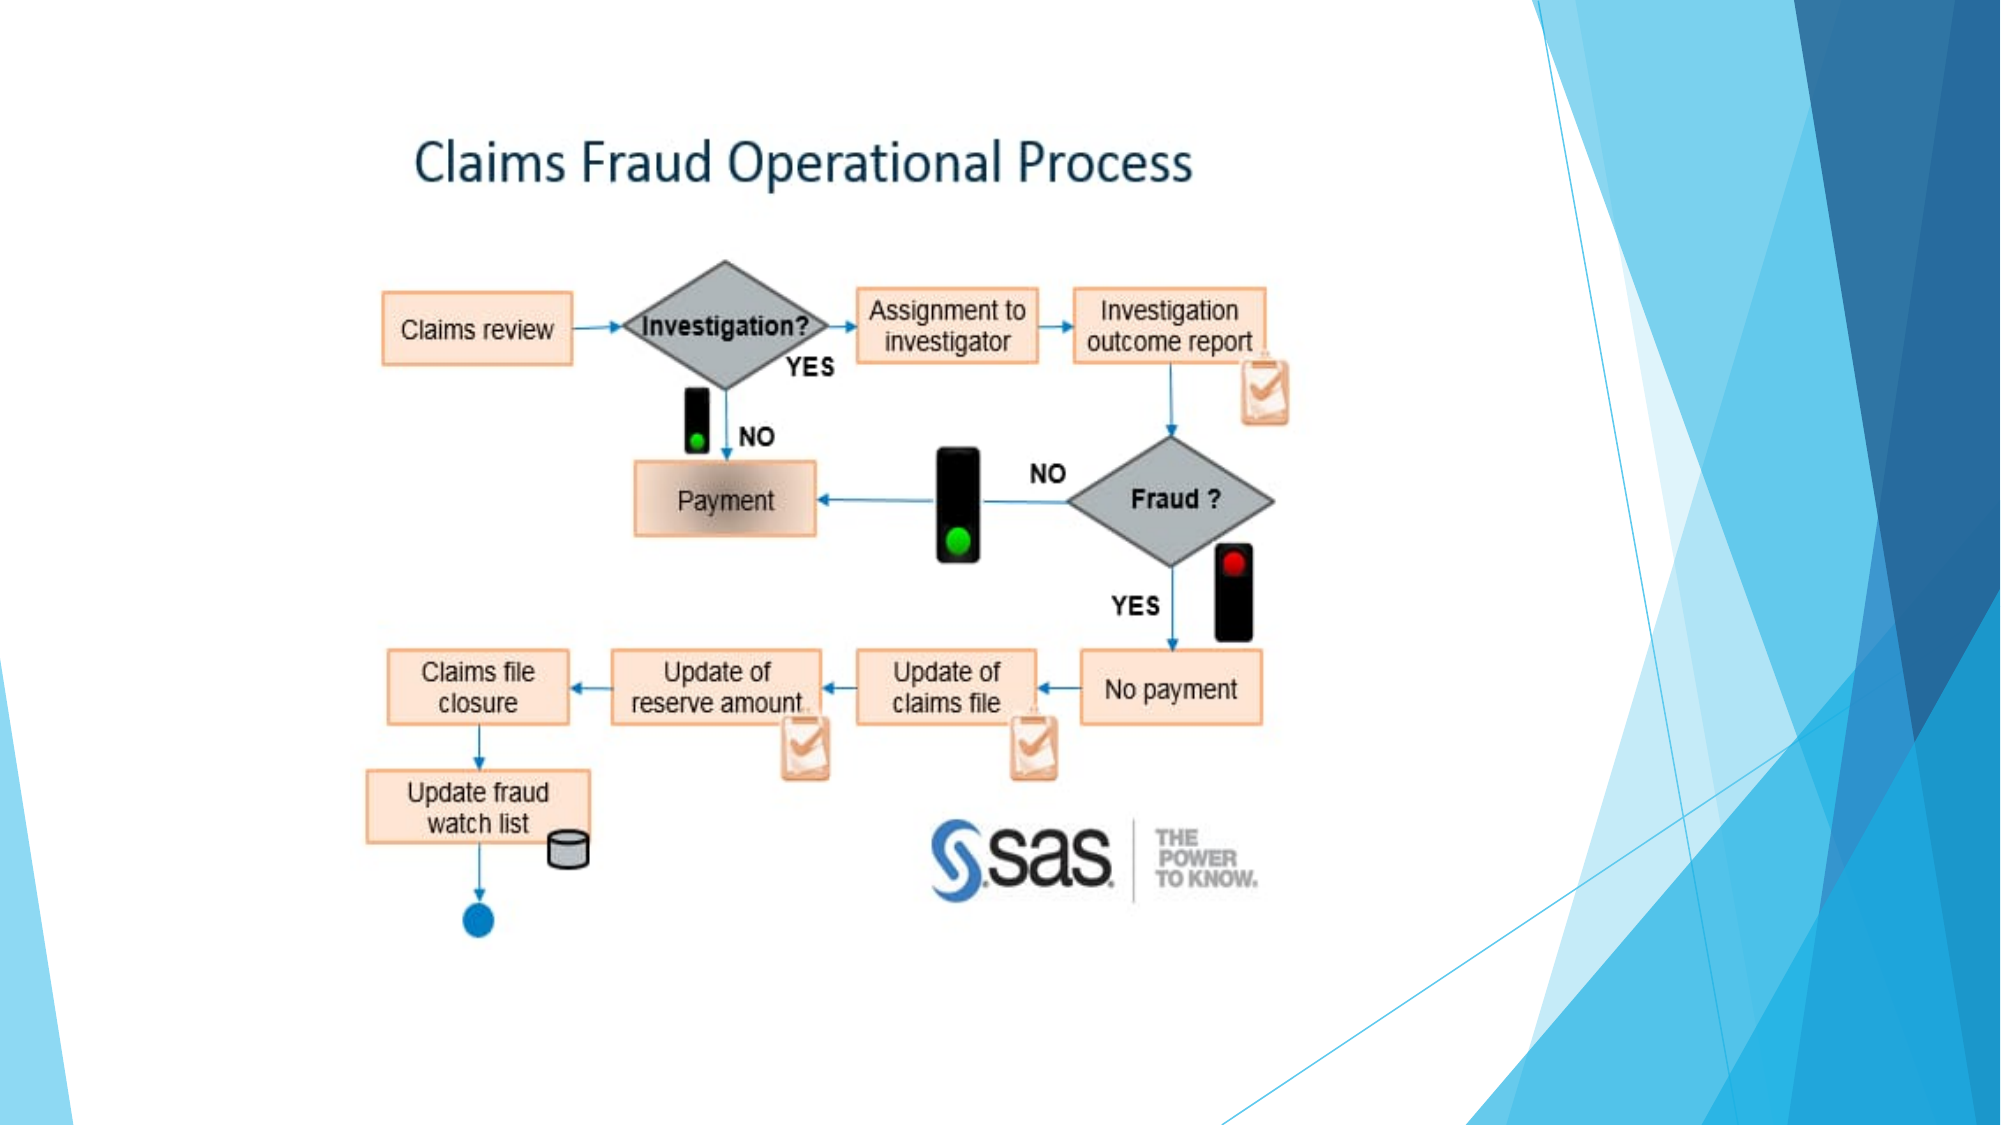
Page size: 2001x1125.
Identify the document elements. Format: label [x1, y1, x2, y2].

picture [349, 124, 1313, 951]
